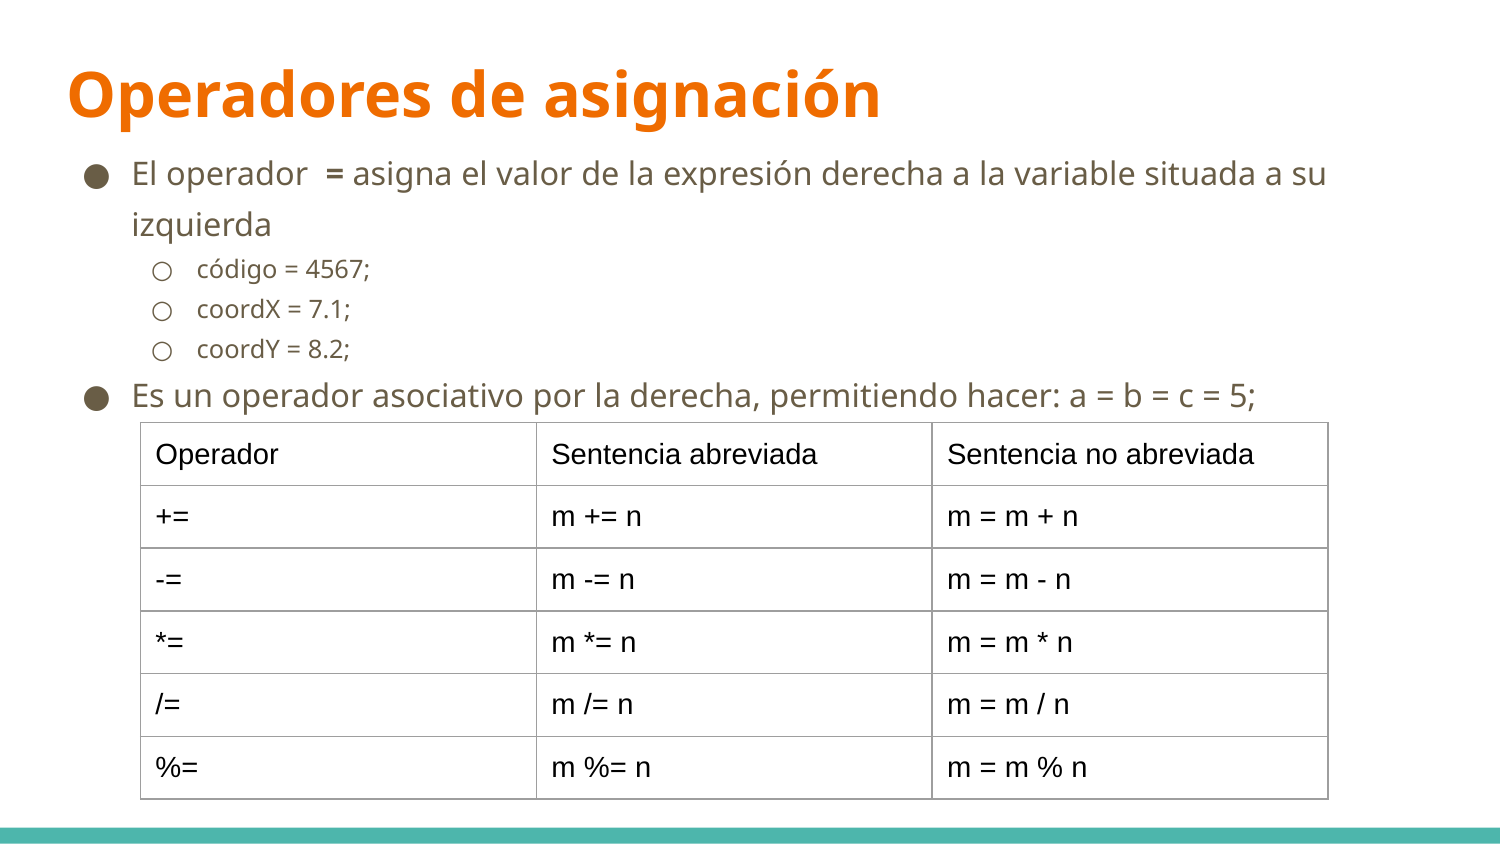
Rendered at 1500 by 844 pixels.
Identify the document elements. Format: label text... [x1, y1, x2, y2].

table_cell m /= n [537, 674, 931, 736]
table_cell m = m % n [933, 737, 1327, 798]
table_cell %= [141, 737, 536, 798]
table_cell += [141, 486, 536, 547]
table_header Sentencia no abreviada [933, 438, 1327, 485]
table_cell /= [141, 674, 536, 736]
table_cell m = m / n [933, 674, 1327, 736]
table_header Operador [141, 438, 536, 485]
table_cell m %= n [537, 737, 931, 798]
table_cell m += n [537, 486, 931, 547]
title Operadores de asignación [51, 35, 1449, 129]
list El operador = asigna el valor de la expresión derecha a la variable situada a su izquierda código = 4567; coordX = 7.1; coordY = 8.2; Es un operador asociativo por la derecha, permitiendo hacer: a = b = c = 5; [51, 129, 1449, 438]
table_cell m = m - n [933, 549, 1327, 610]
table_cell m *= n [537, 612, 931, 673]
table_cell m = m * n [933, 612, 1327, 673]
table_cell m = m + n [933, 486, 1327, 547]
table_cell m -= n [537, 549, 931, 610]
table_header Sentencia abreviada [537, 438, 931, 485]
table_cell *= [141, 612, 536, 673]
table_cell -= [141, 549, 536, 610]
